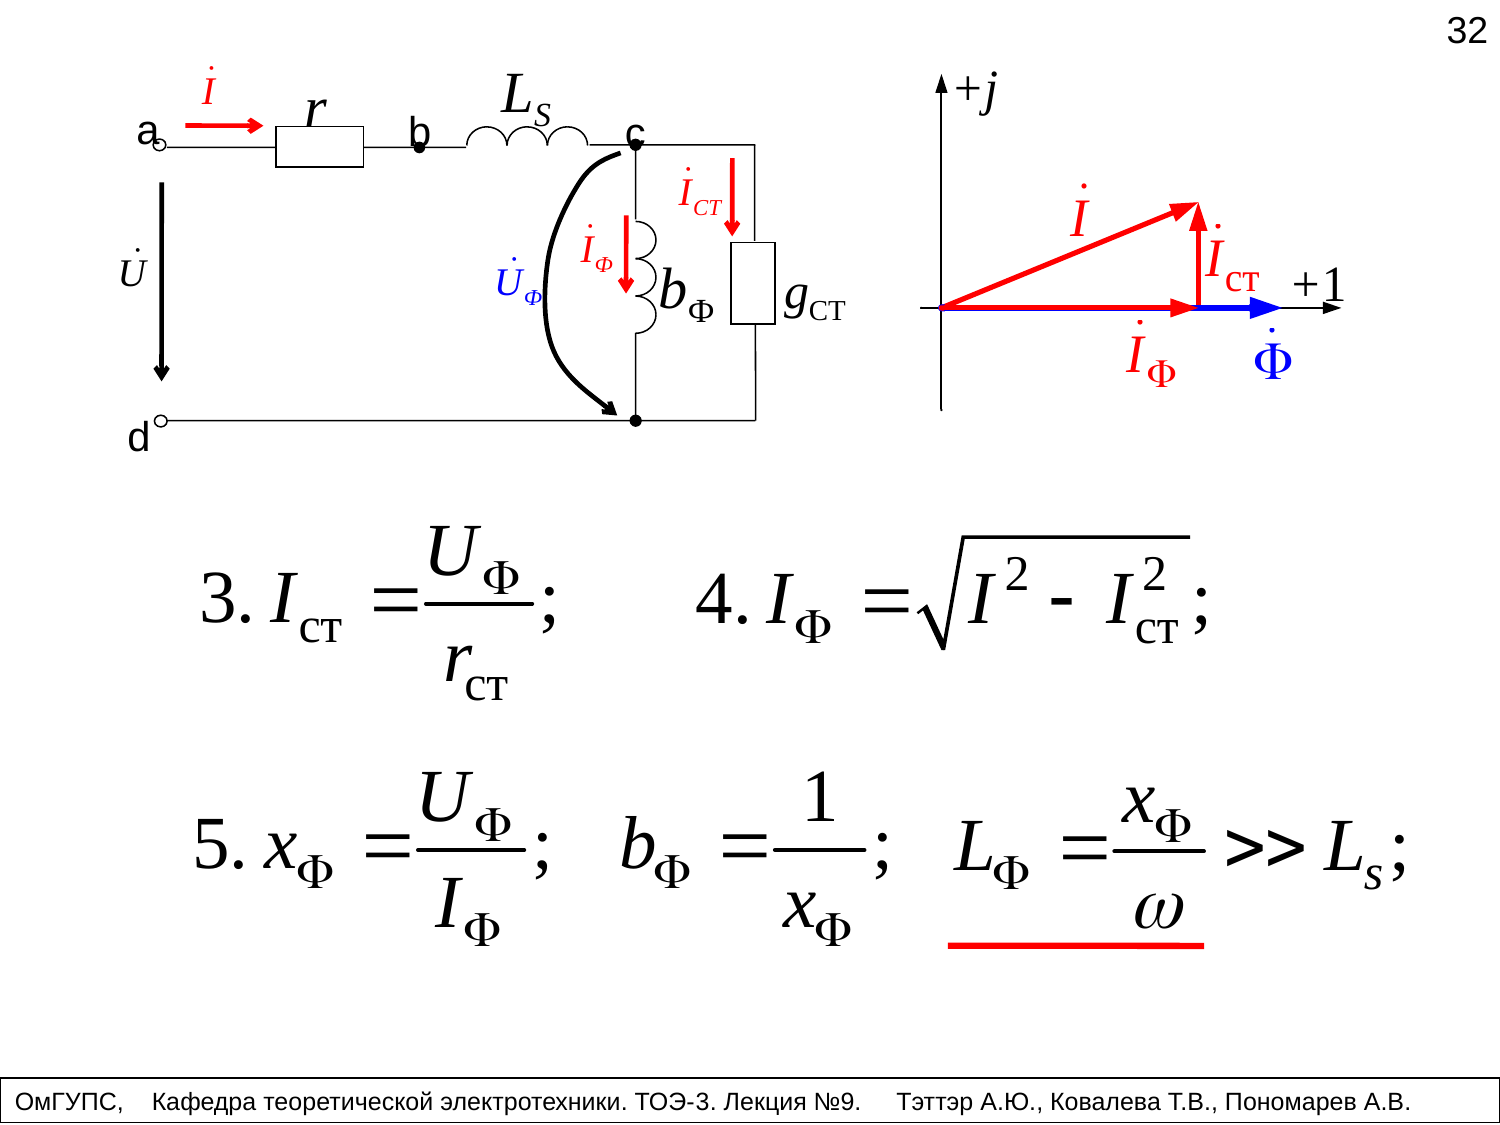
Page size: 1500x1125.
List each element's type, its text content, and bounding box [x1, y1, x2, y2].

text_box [191, 758, 895, 953]
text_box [78, 51, 856, 461]
text_box ОмГУПС, Кафедра теоретической электротехники. ТОЭ-3. Лекция №9. Тэттэр А.Ю., Ковалева Т.В., Пономарев А.В. [0, 1077, 1500, 1123]
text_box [198, 511, 562, 706]
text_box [948, 759, 1412, 935]
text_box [692, 529, 1214, 656]
text_box 32 [1435, 0, 1500, 51]
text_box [899, 51, 1363, 433]
